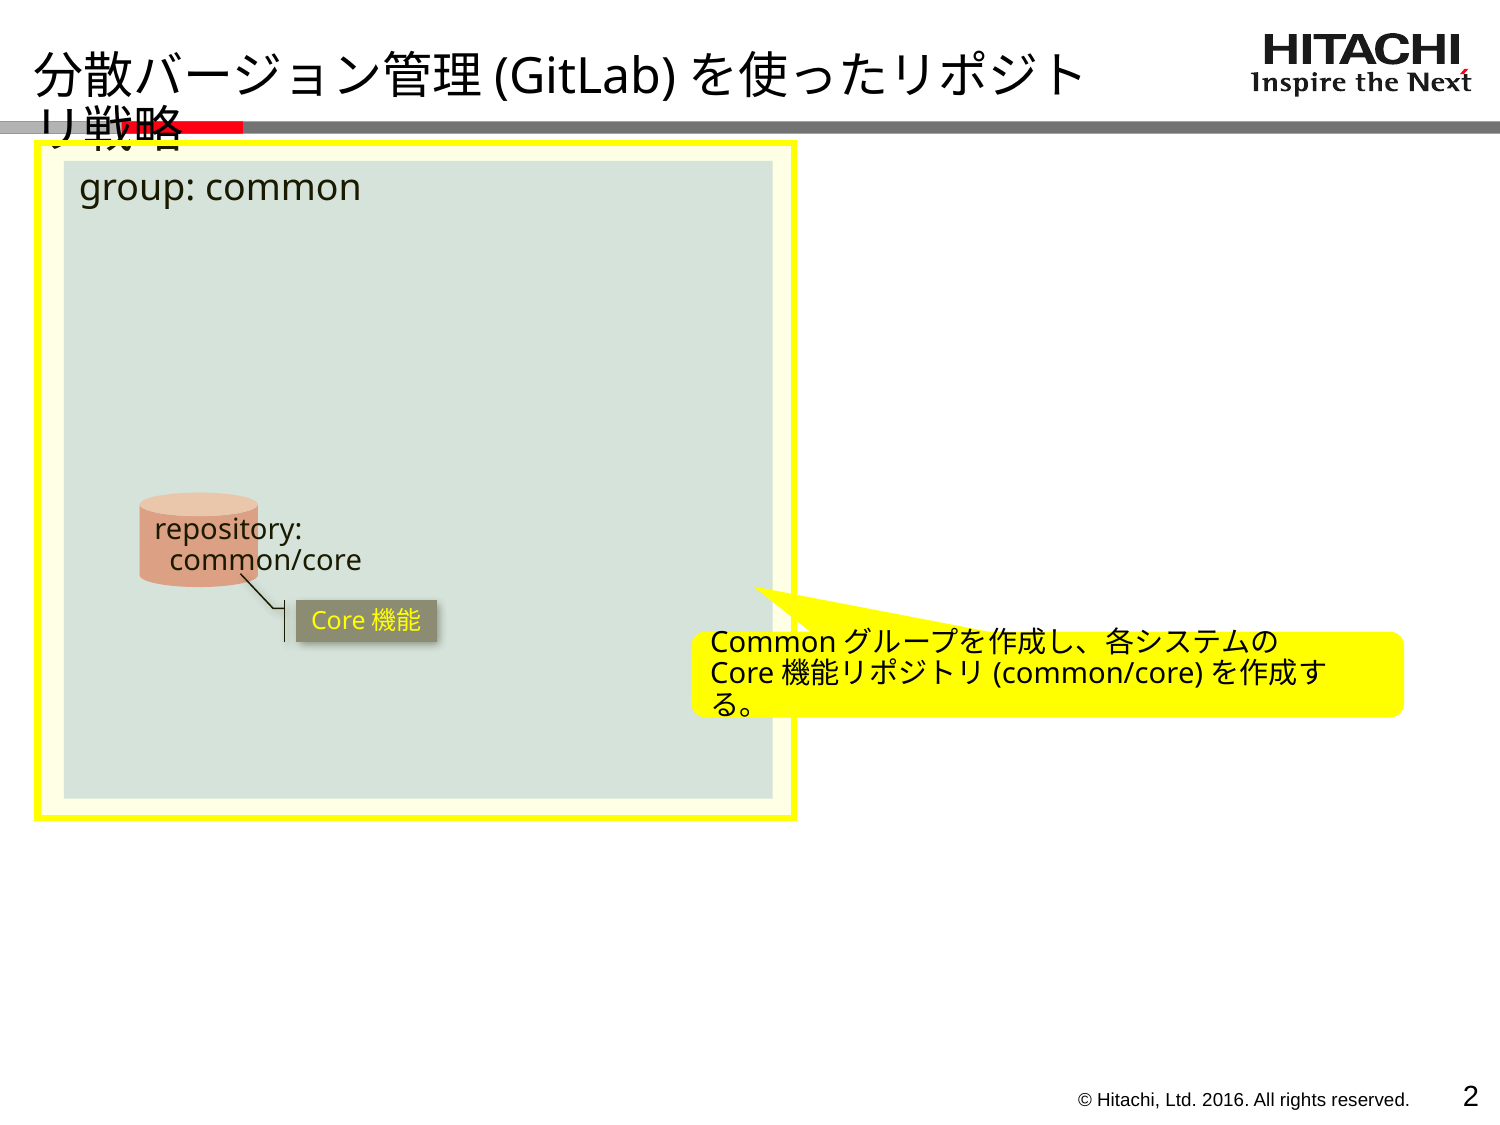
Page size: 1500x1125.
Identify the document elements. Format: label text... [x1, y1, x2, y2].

text_box [37, 143, 794, 819]
slide_number 1 [1413, 1073, 1494, 1124]
title 分散バージョン管理(GitLab)を使ったリポジトリ戦略 [18, 42, 1124, 113]
text_box Commonグループを作成し、各システムの Core機能リポジトリ(common/core)を作成する。 [691, 586, 1405, 718]
